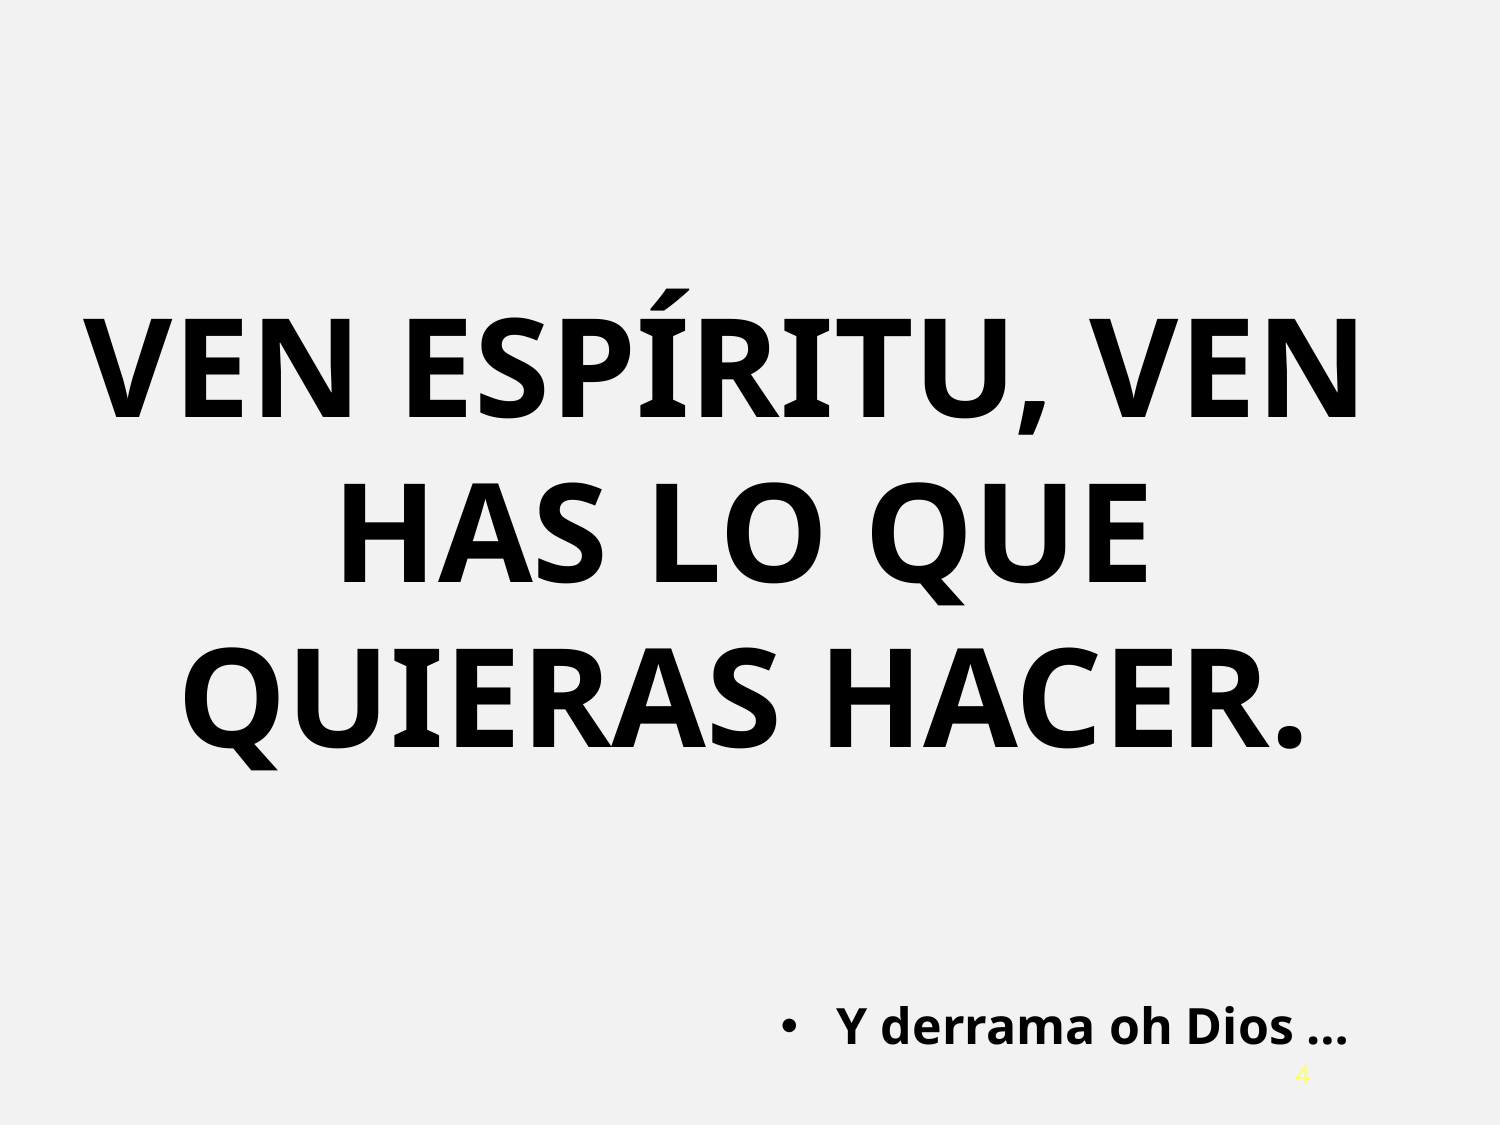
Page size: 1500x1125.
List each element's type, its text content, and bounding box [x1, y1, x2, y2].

text_box <número> [974, 1071, 1325, 1103]
text_box Y derrama oh Dios … [513, 987, 1365, 1071]
text_box VEN ESPÍRITU, VEN HAS LO QUE QUIERAS HACER. [17, 433, 1471, 621]
